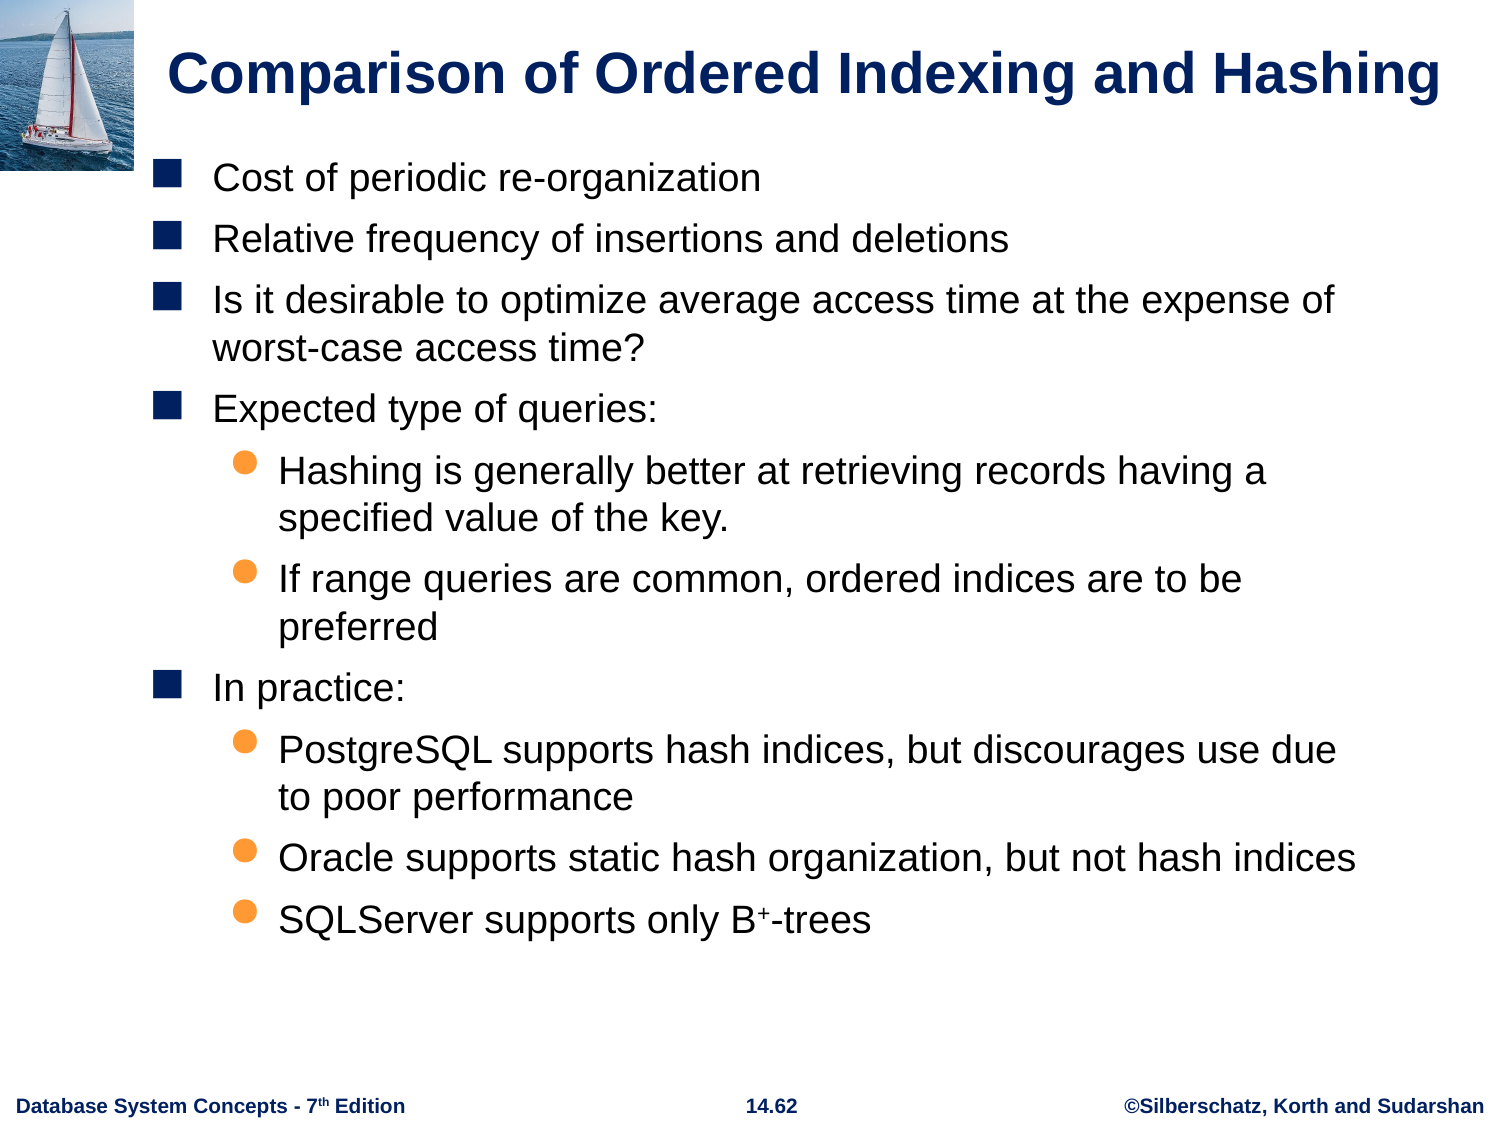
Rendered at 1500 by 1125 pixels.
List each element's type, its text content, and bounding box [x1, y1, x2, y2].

title Comparison of Ordered Indexing and Hashing [60, 37, 1500, 113]
picture [0, 0, 134, 171]
list Cost of periodic re-organization Relative frequency of insertions and deletions Is it desirable to optimize average access time at the expense of worst-case access time? Expected type of queries: Hashing is generally better at retrieving records having a specified value of the key. If range queries are common, ordered indices are to be preferred In practice: PostgreSQL supports hash indices, but discourages use due to poor performance Oracle supports static hash organization, but not hash indices SQLServer supports only B+-trees [141, 144, 1391, 984]
